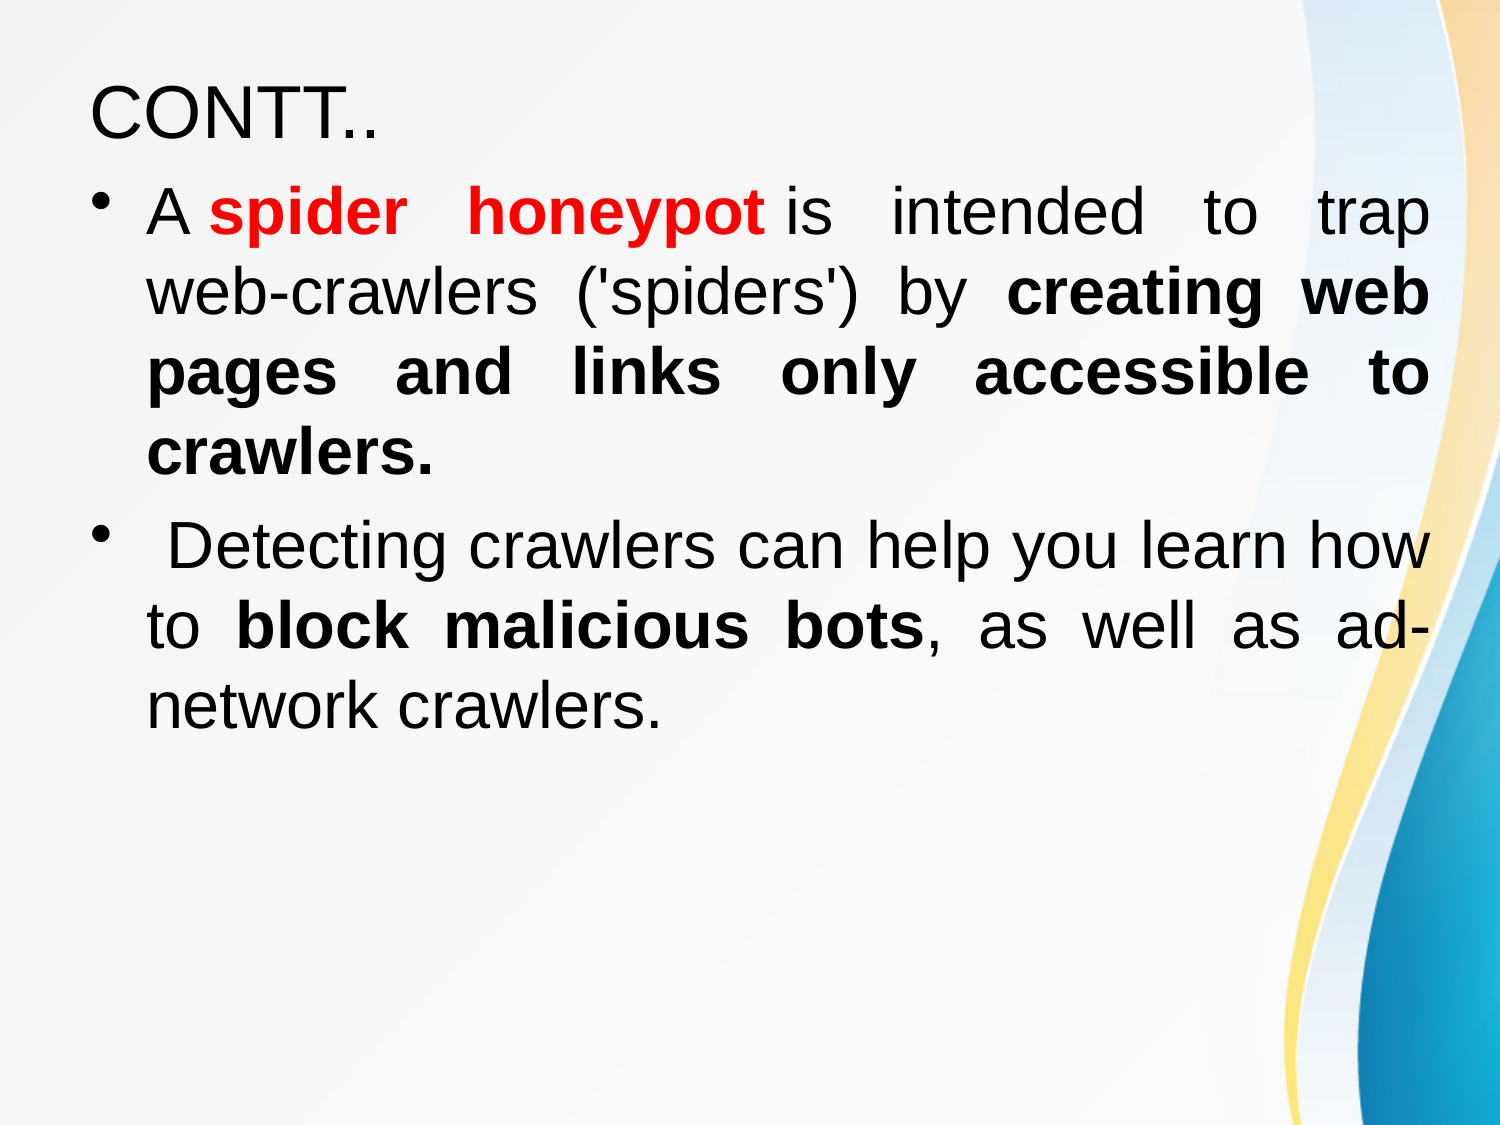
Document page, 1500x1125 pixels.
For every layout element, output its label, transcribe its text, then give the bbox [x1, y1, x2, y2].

picture [0, 0, 1500, 1125]
title CONTT.. [74, 44, 1426, 160]
list A spider honeypot is intended to trap web-crawlers ('spiders') by creating web pages and links only accessible to crawlers. Detecting crawlers can help you learn how to block malicious bots, as well as ad-network crawlers. [74, 160, 1448, 1059]
